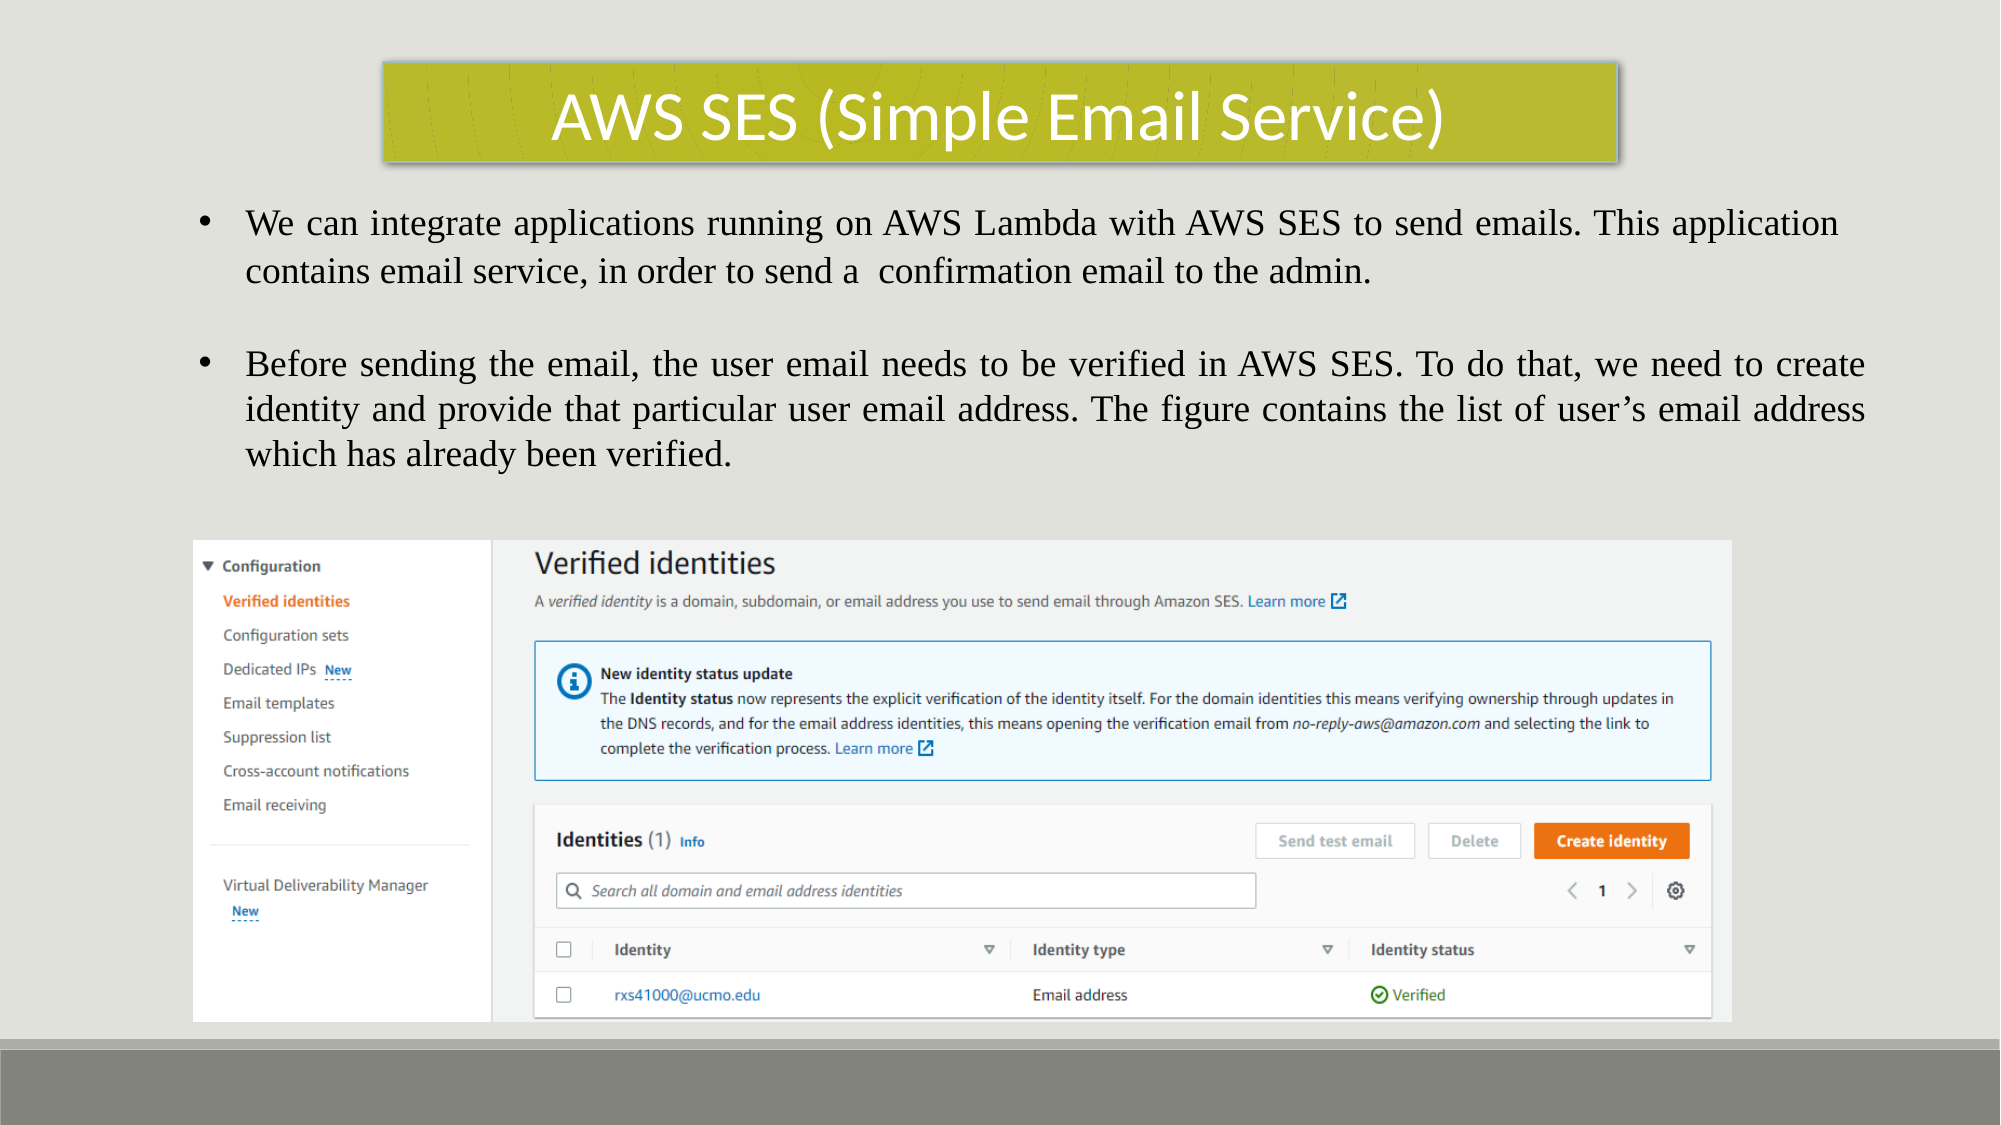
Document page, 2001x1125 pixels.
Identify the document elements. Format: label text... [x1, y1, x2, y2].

picture [193, 540, 1732, 1022]
text_box We can integrate applications running on AWS Lambda with AWS SES to send emails. This application contains email service, in order to send a confirmation email to the admin. Before sending the email, the user email needs to be verified in AWS SES. To do that, we need to create identity and provide that particular user email address. The figure contains the list of user’s email address which has already been verified. [190, 187, 1876, 527]
text_box AWS SES (Simple Email Service) [382, 61, 1618, 162]
